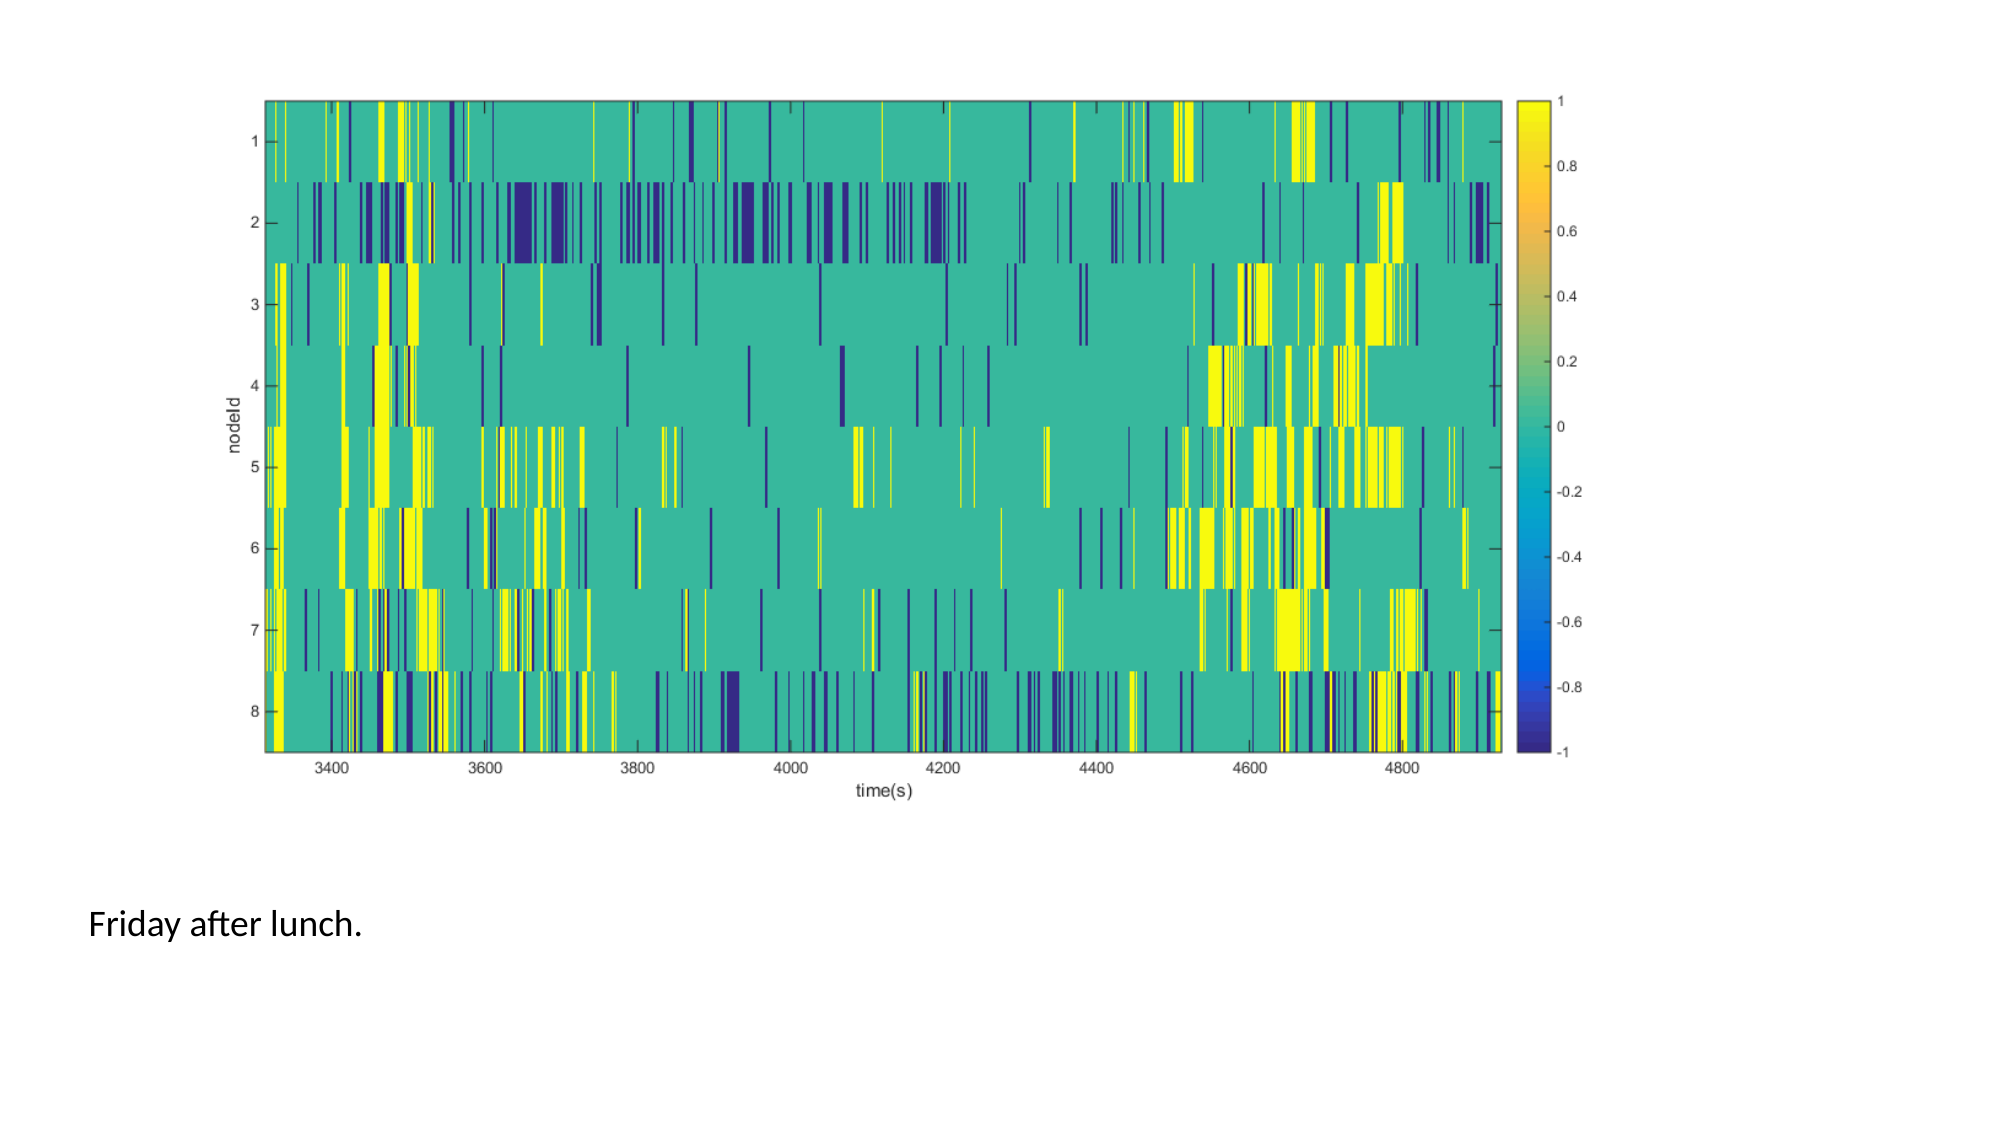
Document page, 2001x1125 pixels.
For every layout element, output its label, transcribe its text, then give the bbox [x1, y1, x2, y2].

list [58, 41, 1735, 841]
text_box Friday after lunch. [73, 891, 1822, 952]
